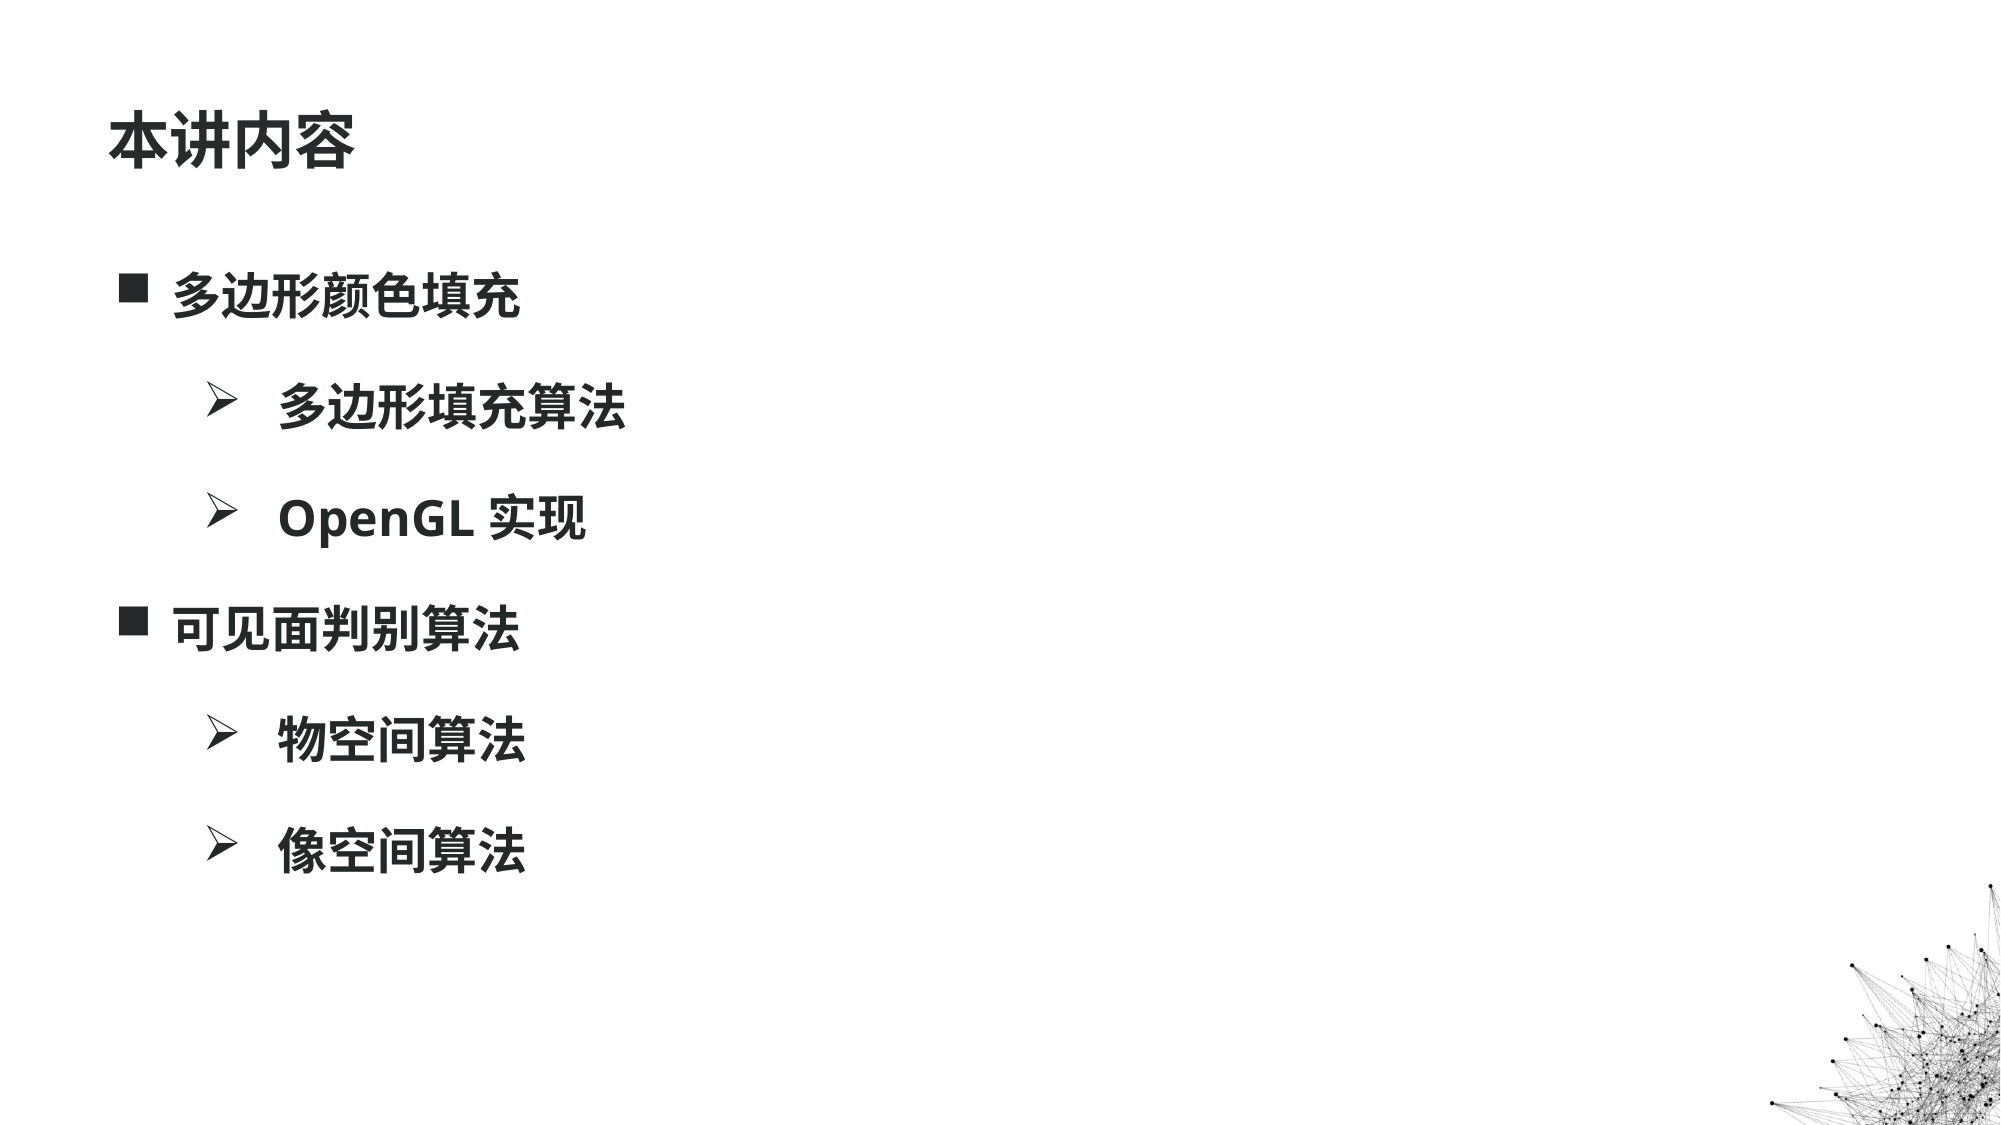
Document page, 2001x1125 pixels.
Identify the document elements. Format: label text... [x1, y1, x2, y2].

picture [1709, 882, 2001, 1125]
title 本讲内容 [99, 30, 1901, 219]
list 多边形颜色填充 多边形填充算法 OpenGL实现 可见面判别算法 物空间算法 像空间算法 [99, 219, 1930, 1034]
